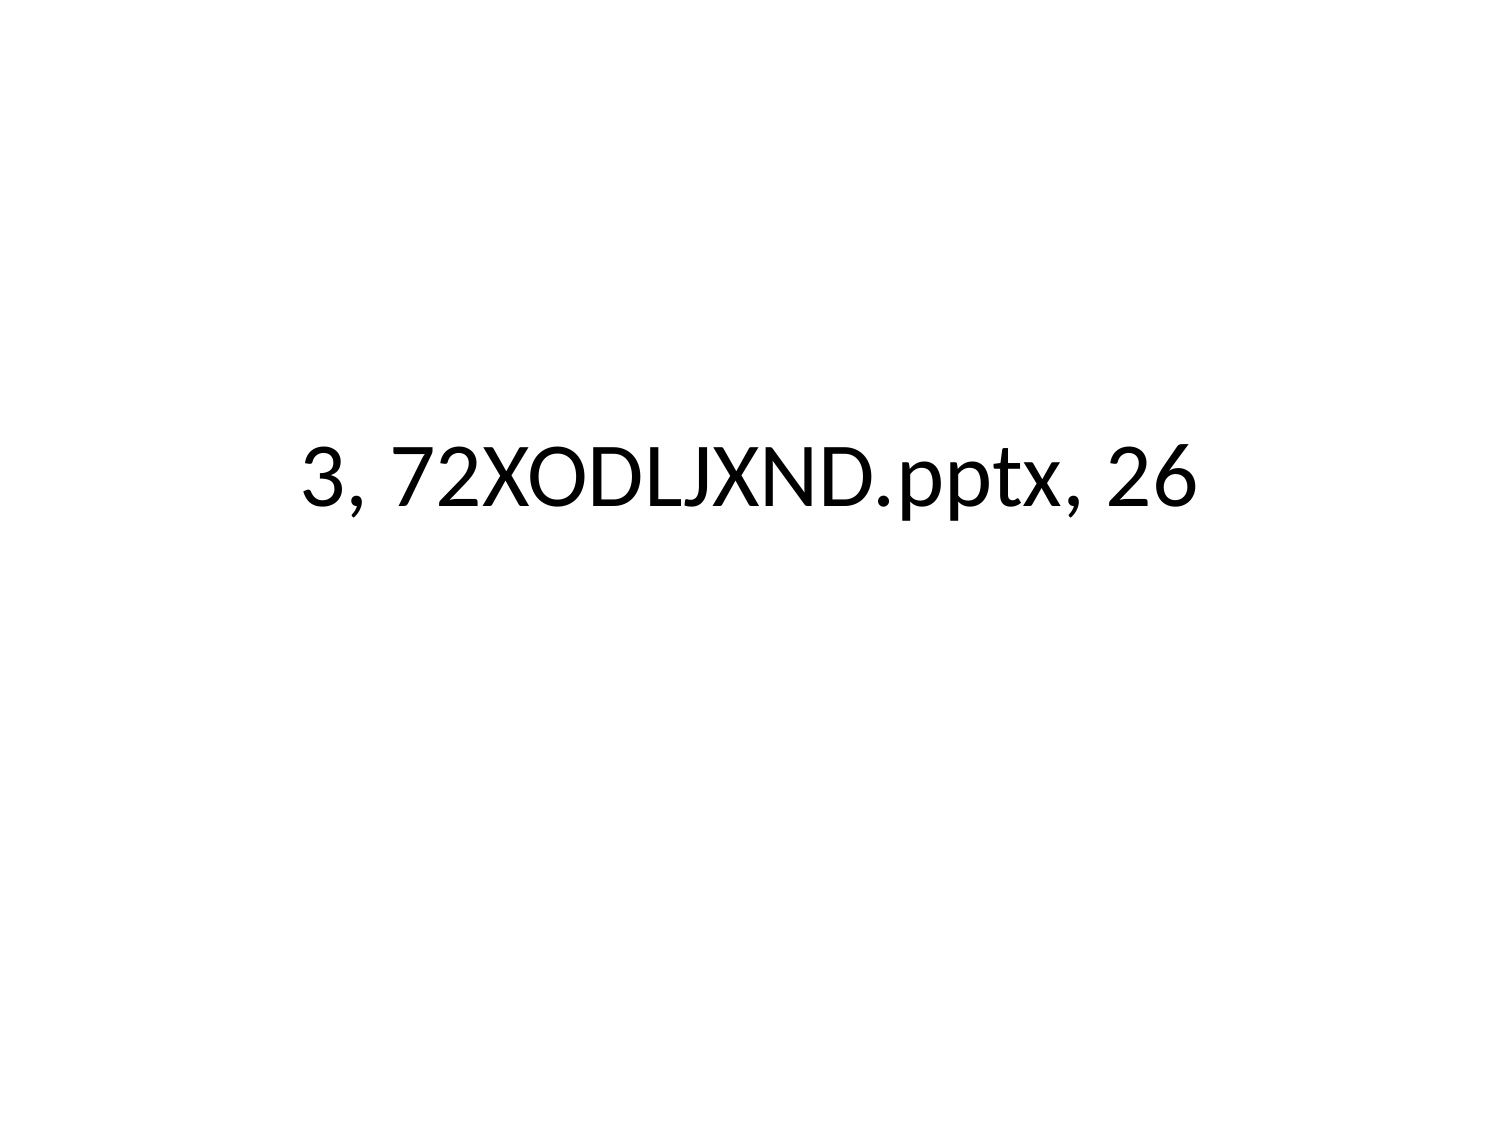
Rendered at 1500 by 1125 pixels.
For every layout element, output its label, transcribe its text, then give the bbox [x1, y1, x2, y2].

title 3, 72XODLJXND.pptx, 26 [112, 349, 1388, 591]
